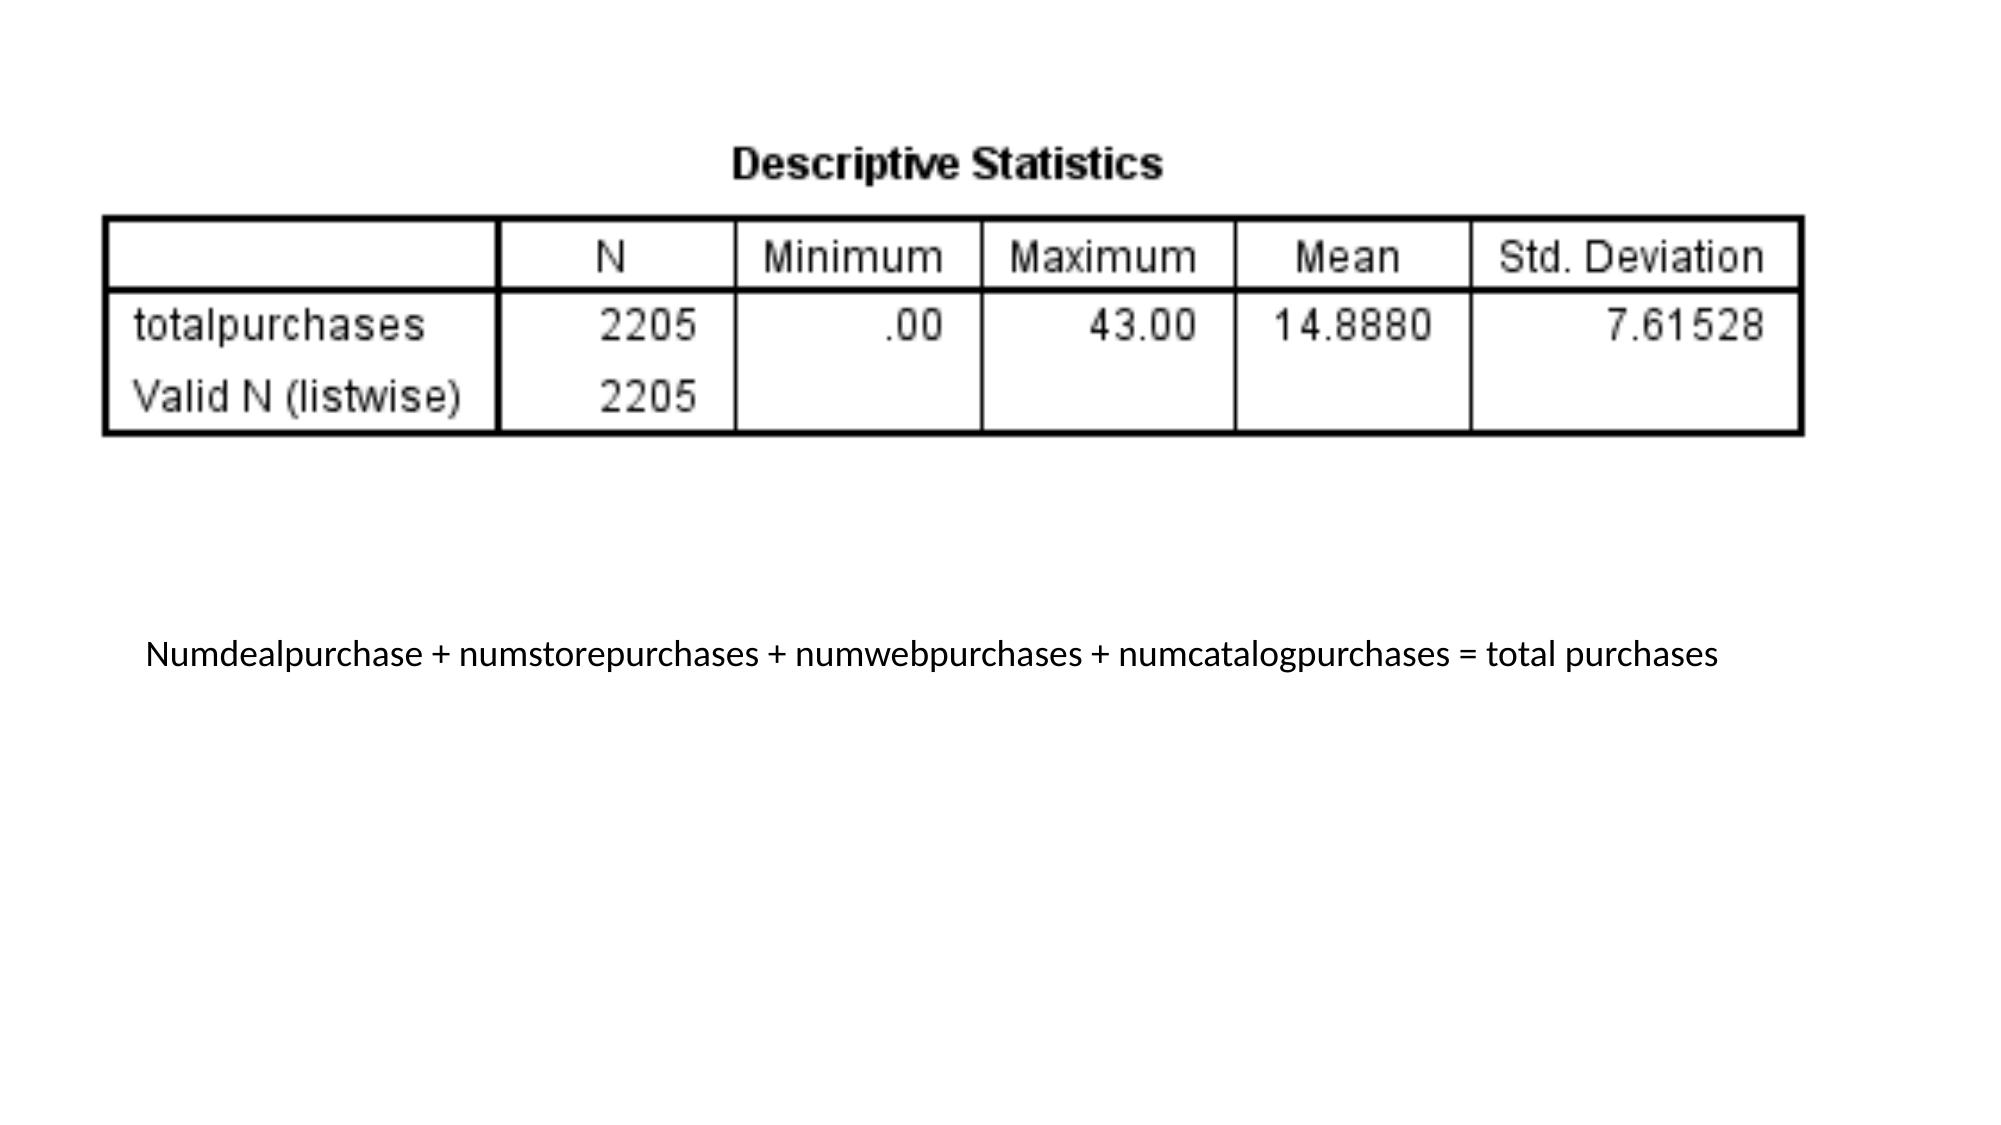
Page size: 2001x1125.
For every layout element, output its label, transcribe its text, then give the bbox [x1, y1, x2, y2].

picture [89, 116, 1824, 456]
text_box Numdealpurchase + numstorepurchases + numwebpurchases + numcatalogpurchases = total purchases [130, 621, 1744, 682]
